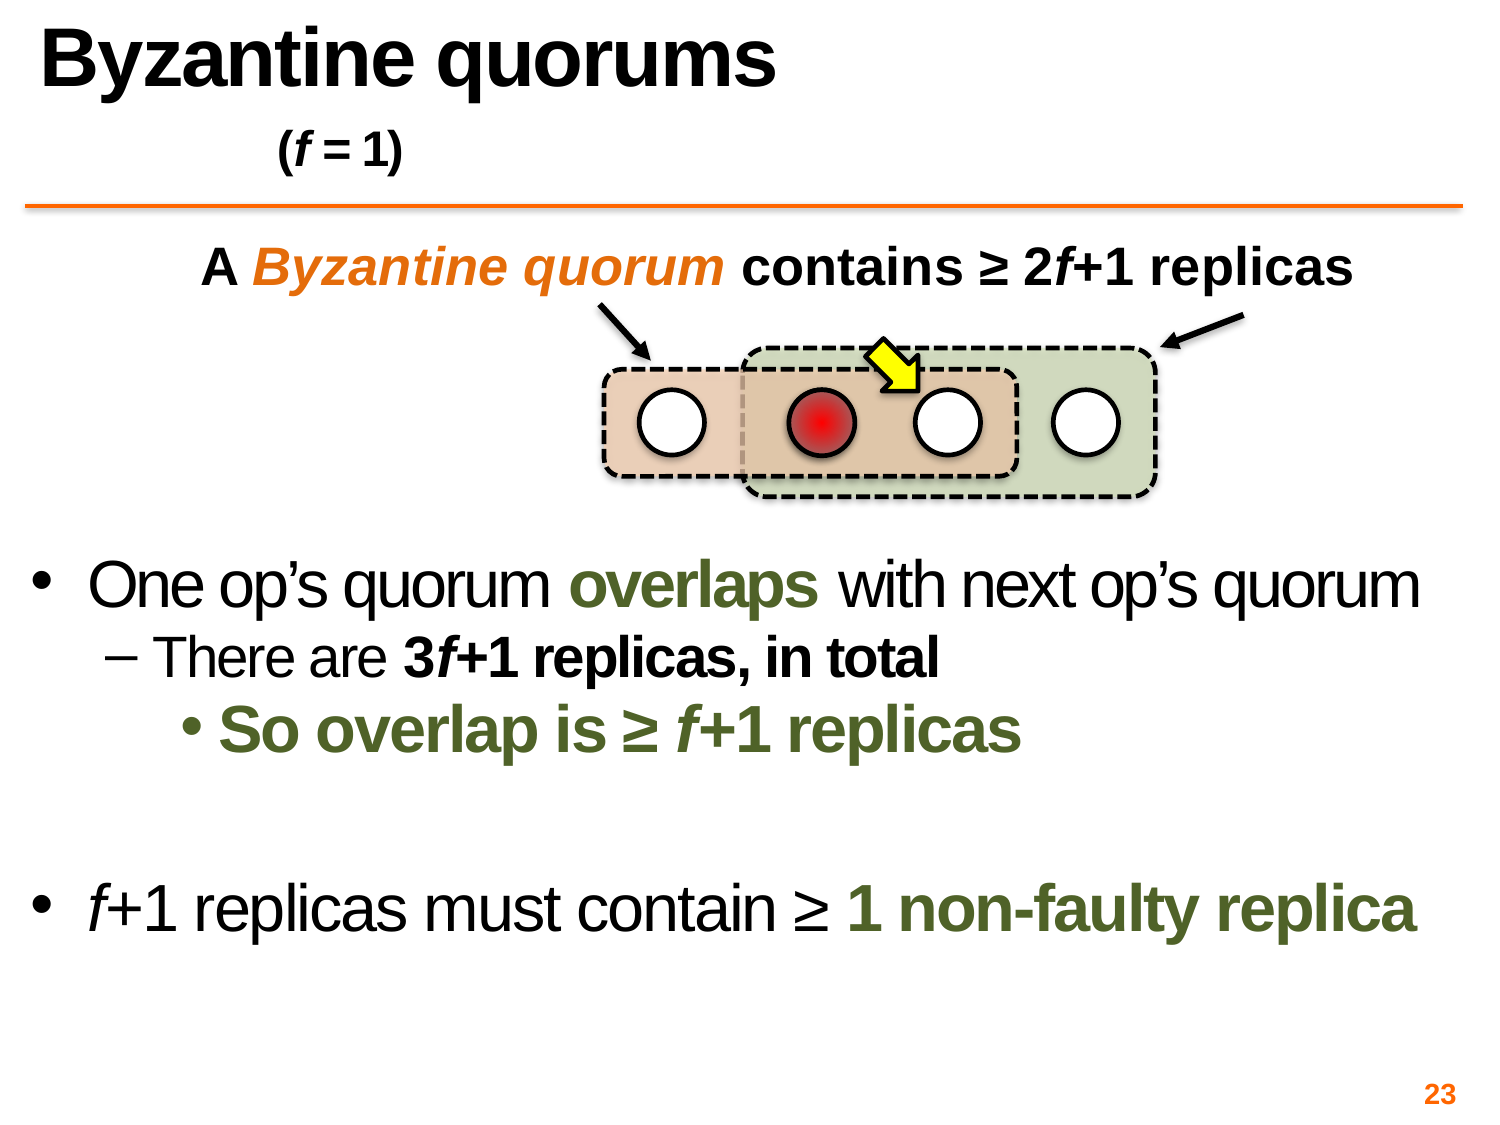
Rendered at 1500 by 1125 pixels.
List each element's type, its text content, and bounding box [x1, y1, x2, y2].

title Byzantine quorums (f = 1) [24, 15, 1463, 191]
text_box A Byzantine quorum contains ≥ 2f+1 replicas [185, 223, 1370, 304]
list One op’s quorum overlaps with next op’s quorum There are 3f+1 replicas, in total So overlap is ≥ f+1 replicas f+1 replicas must contain ≥ 1 non-faulty replica [24, 553, 1463, 1060]
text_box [742, 314, 1244, 497]
slide_number 23 [1112, 1074, 1463, 1110]
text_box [599, 304, 1018, 477]
